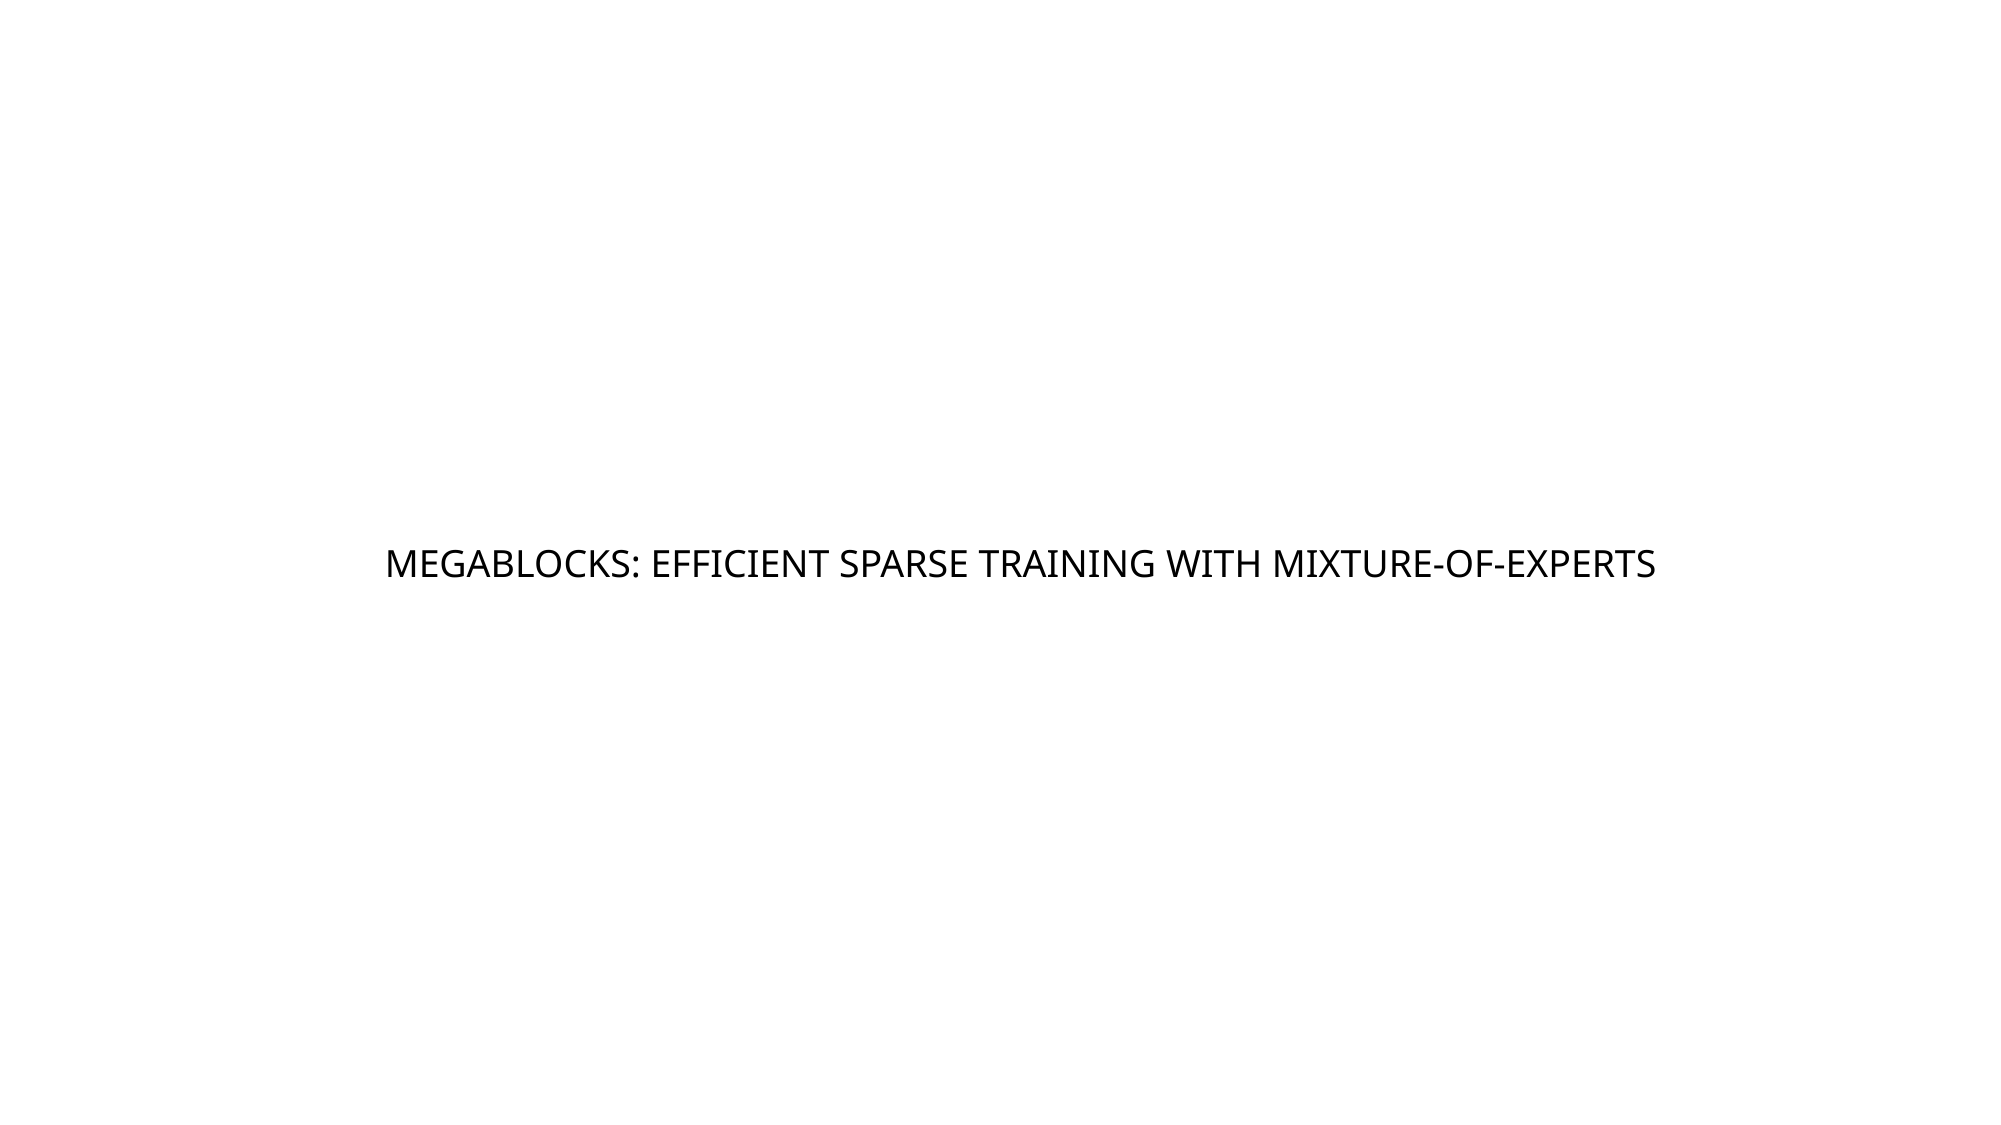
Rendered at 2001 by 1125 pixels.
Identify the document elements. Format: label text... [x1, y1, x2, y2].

text_box MEGABLOCKS: EFFICIENT SPARSE TRAINING WITH MIXTURE-OF-EXPERTS [370, 532, 1683, 592]
